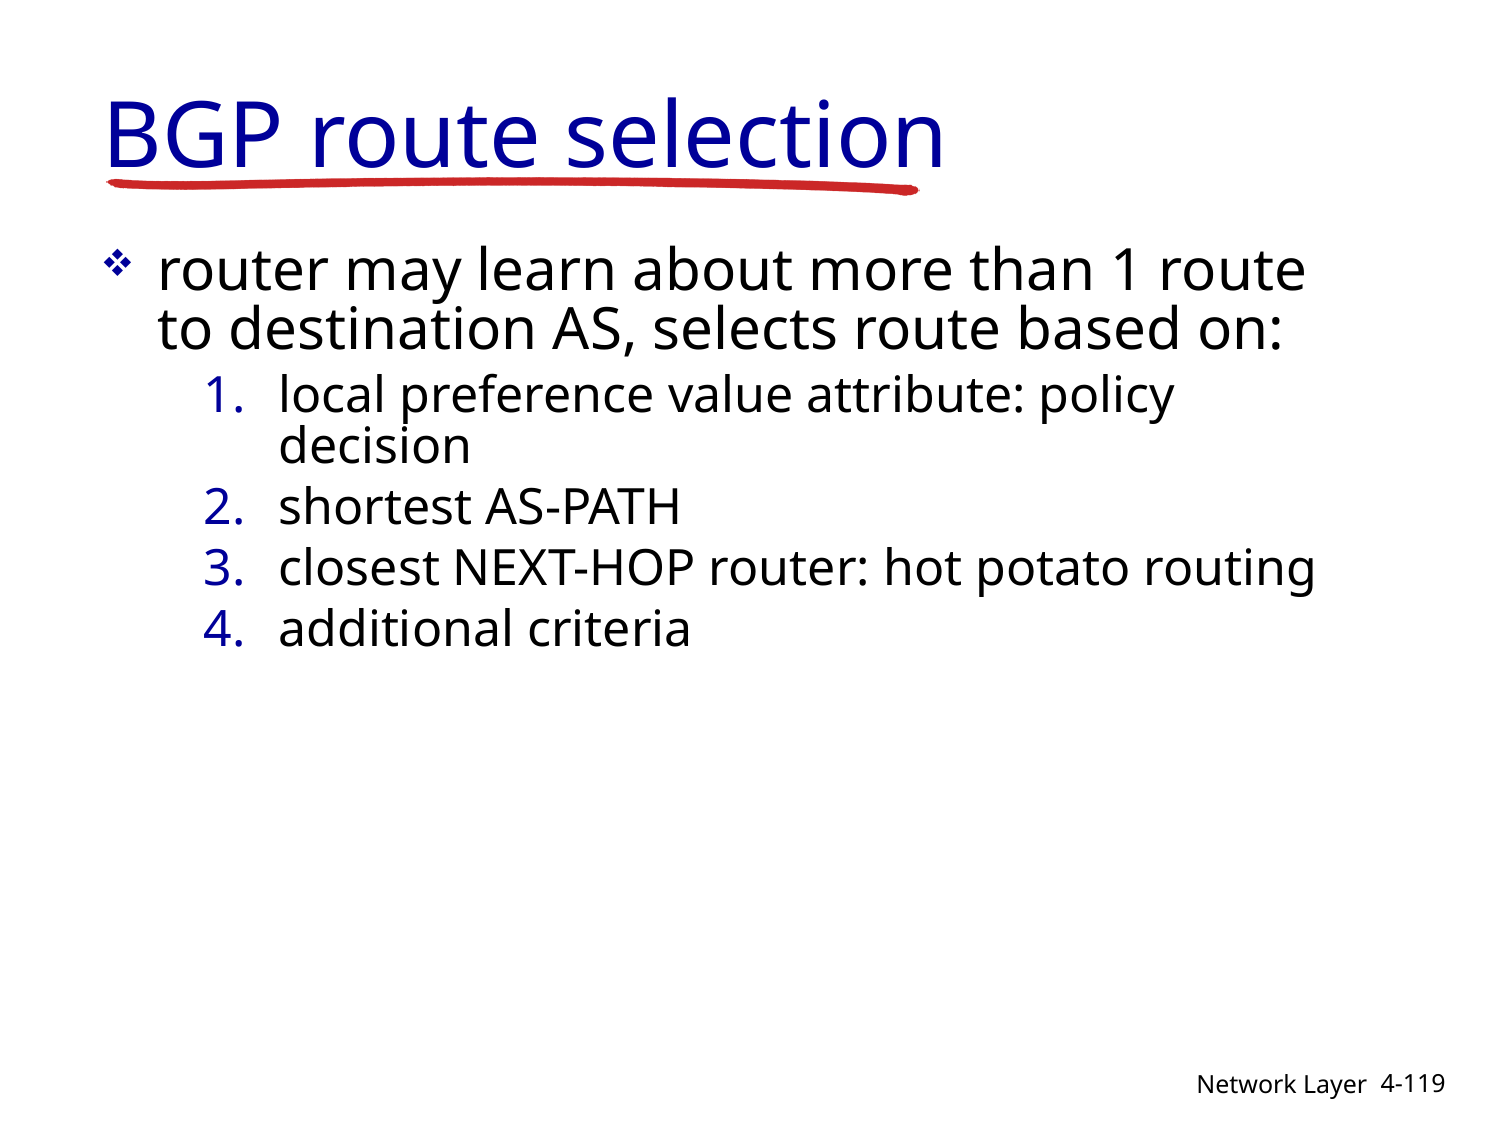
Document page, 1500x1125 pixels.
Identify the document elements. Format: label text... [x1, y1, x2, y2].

footer Network Layer [907, 1060, 1383, 1109]
picture [103, 172, 929, 201]
title BGP route selection [87, 37, 1363, 225]
slide_number 4-119 [1365, 1059, 1477, 1106]
list router may learn about more than 1 route to destination AS, selects route based on: local preference value attribute: policy decision shortest AS-PATH closest NEXT-HOP router: hot potato routing additional criteria [85, 235, 1361, 998]
